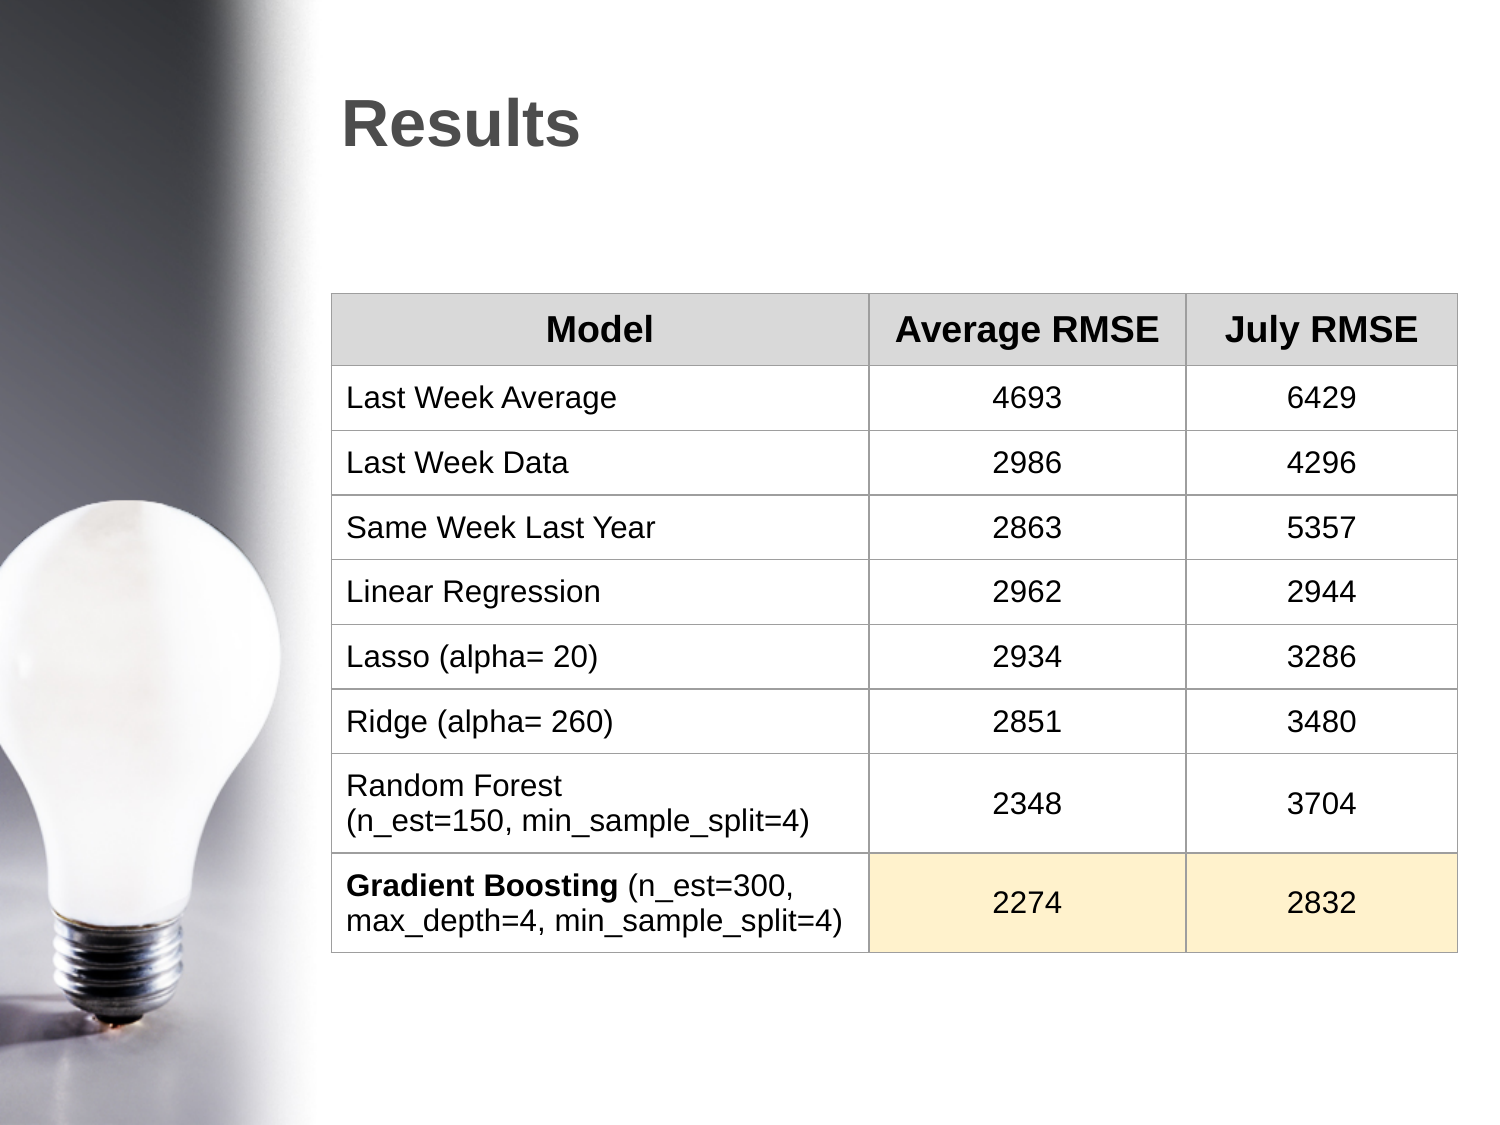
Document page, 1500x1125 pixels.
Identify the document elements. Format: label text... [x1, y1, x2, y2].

table_cell Ridge (alpha= 260) [332, 690, 868, 753]
table_cell Random Forest (n_est=150, min_sample_split=4) [332, 754, 868, 852]
table_cell Last Week Average [332, 366, 868, 430]
table_cell 2863 [870, 496, 1185, 559]
table_cell 2934 [870, 625, 1185, 688]
title Results [326, 78, 1390, 161]
table_cell 2274 [870, 854, 1185, 952]
table_header Model [332, 294, 868, 365]
table_header July RMSE [1187, 294, 1457, 365]
table_cell 2944 [1187, 560, 1457, 624]
table_cell 2348 [870, 754, 1185, 852]
table_cell 6429 [1187, 366, 1457, 430]
table_cell 2851 [870, 690, 1185, 753]
table_cell Linear Regression [332, 560, 868, 624]
table_cell 3286 [1187, 625, 1457, 688]
table_cell 5357 [1187, 496, 1457, 559]
table_cell Lasso (alpha= 20) [332, 625, 868, 688]
table_cell 2986 [870, 431, 1185, 494]
table_cell Same Week Last Year [332, 496, 868, 559]
picture [0, 0, 1500, 1125]
table_cell 3480 [1187, 690, 1457, 753]
table_cell 2832 [1187, 854, 1457, 952]
table_cell Gradient Boosting (n_est=300, max_depth=4, min_sample_split=4) [332, 854, 868, 952]
table_cell Last Week Data [332, 431, 868, 494]
table_cell 2962 [870, 560, 1185, 624]
table_header Average RMSE [870, 294, 1185, 365]
table_cell 4693 [870, 366, 1185, 430]
table_cell 4296 [1187, 431, 1457, 494]
table_cell 3704 [1187, 754, 1457, 852]
